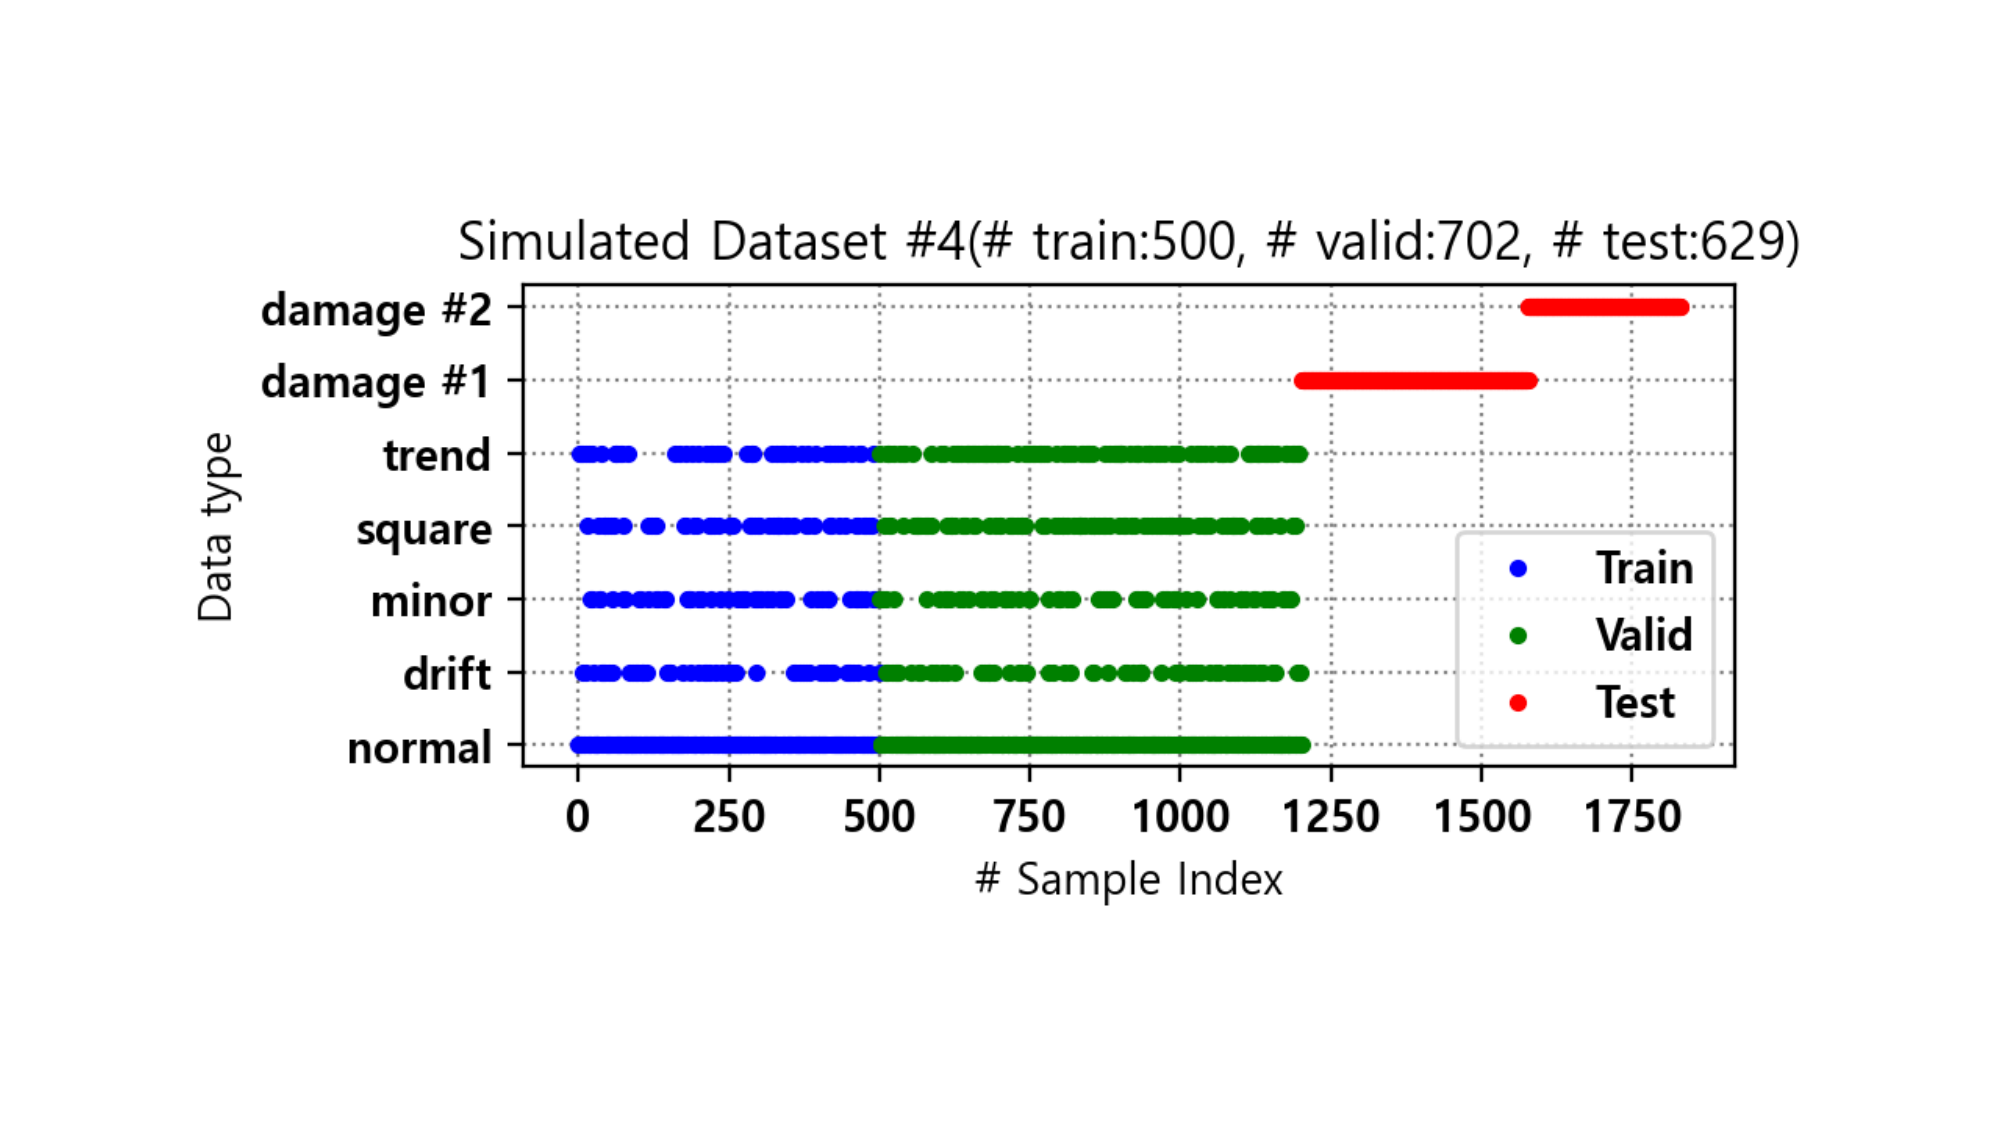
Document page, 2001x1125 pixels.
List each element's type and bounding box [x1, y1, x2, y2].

picture [167, 188, 1832, 937]
